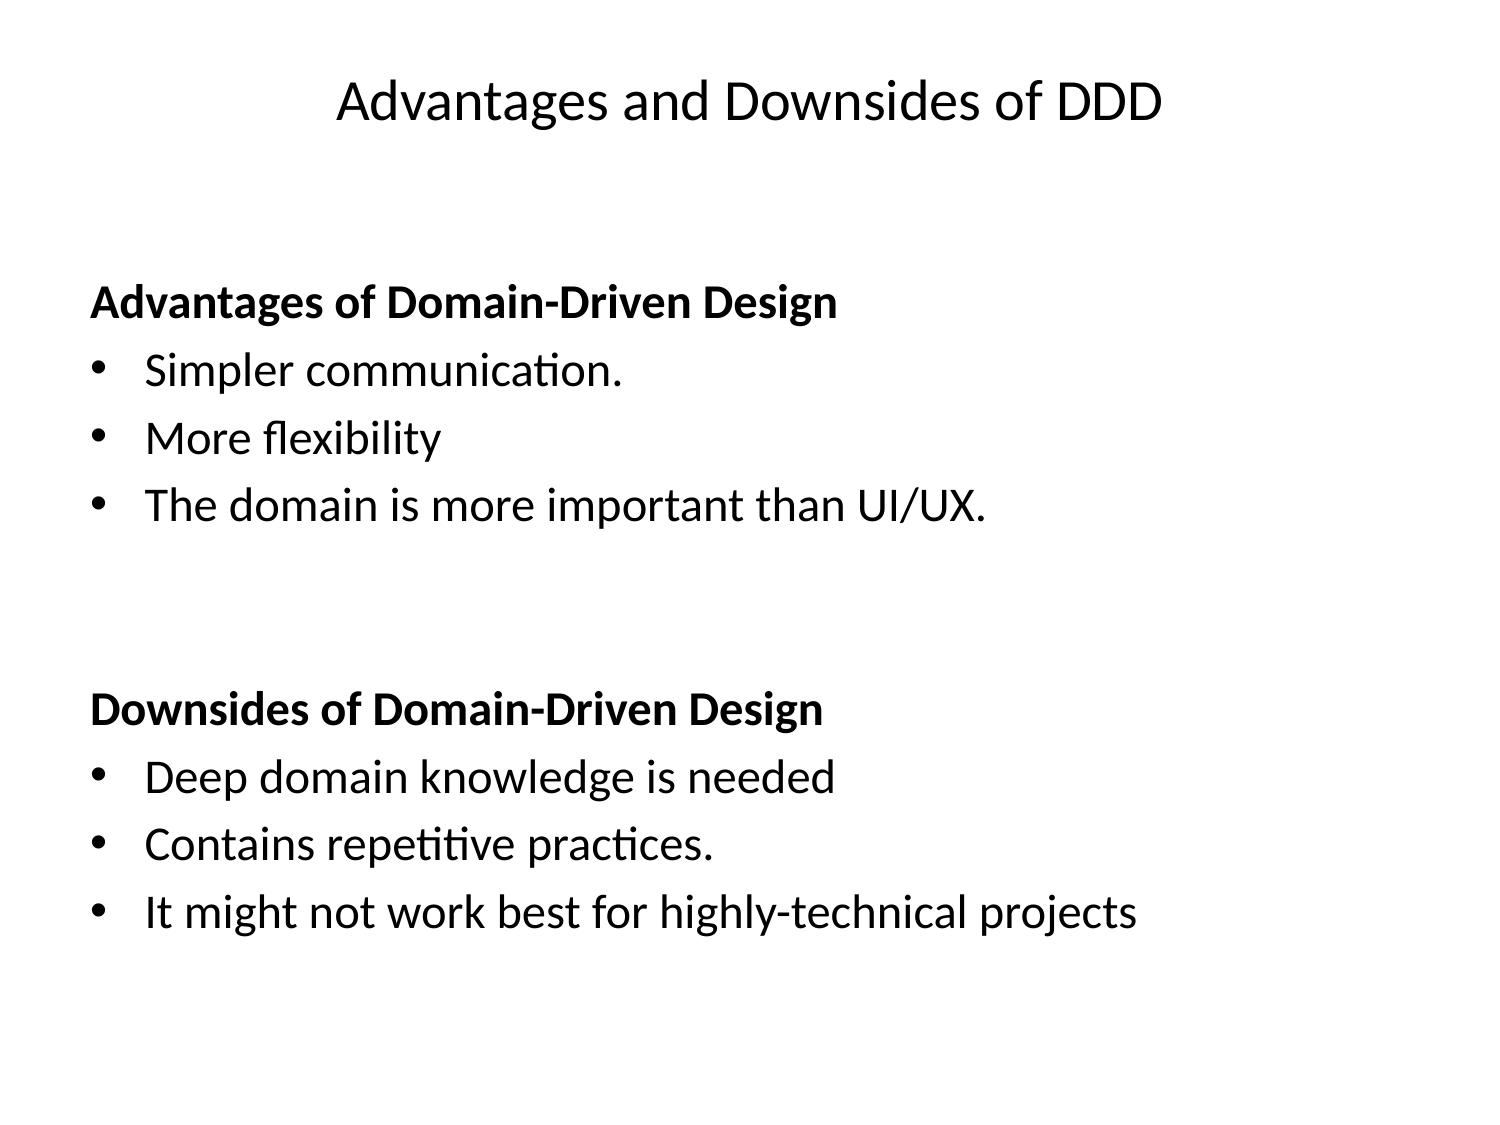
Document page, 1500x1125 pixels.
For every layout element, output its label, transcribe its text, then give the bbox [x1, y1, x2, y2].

title Advantages and Downsides of DDD [75, 45, 1425, 149]
list Advantages of Domain-Driven Design Simpler communication. More flexibility The domain is more important than UI/UX. Downsides of Domain-Driven Design Deep domain knowledge is needed Contains repetitive practices. It might not work best for highly-technical projects [75, 262, 1425, 1005]
